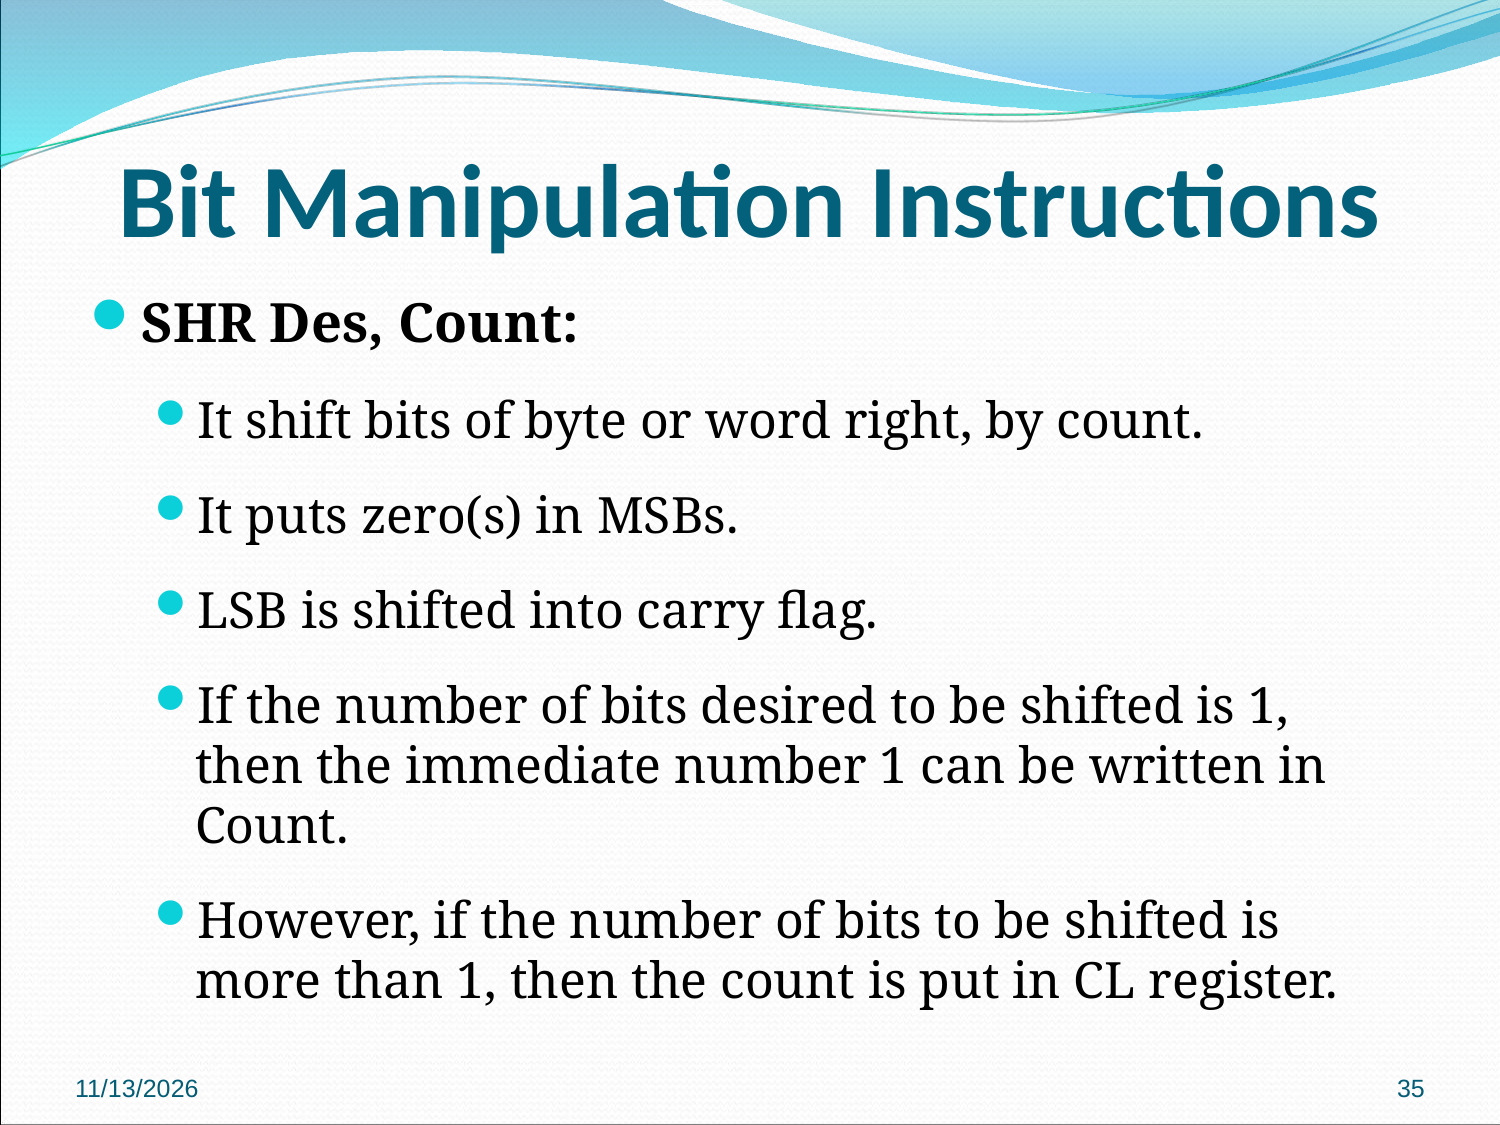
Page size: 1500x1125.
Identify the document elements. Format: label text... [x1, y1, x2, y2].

text_box 35 [1299, 1042, 1425, 1103]
picture [0, 0, 1500, 1125]
text_box 2018/9/27 [75, 1042, 425, 1103]
title Bit Manipulation Instructions [75, 115, 1425, 258]
list SHR Des, Count: It shift bits of byte or word right, by count. It puts zero(s) in MSBs. LSB is shifted into carry flag. If the number of bits desired to be shifted is 1, then the immediate number 1 can be written in Count. However, if the number of bits to be shifted is more than 1, then the count is put in CL register. [75, 281, 1425, 1038]
